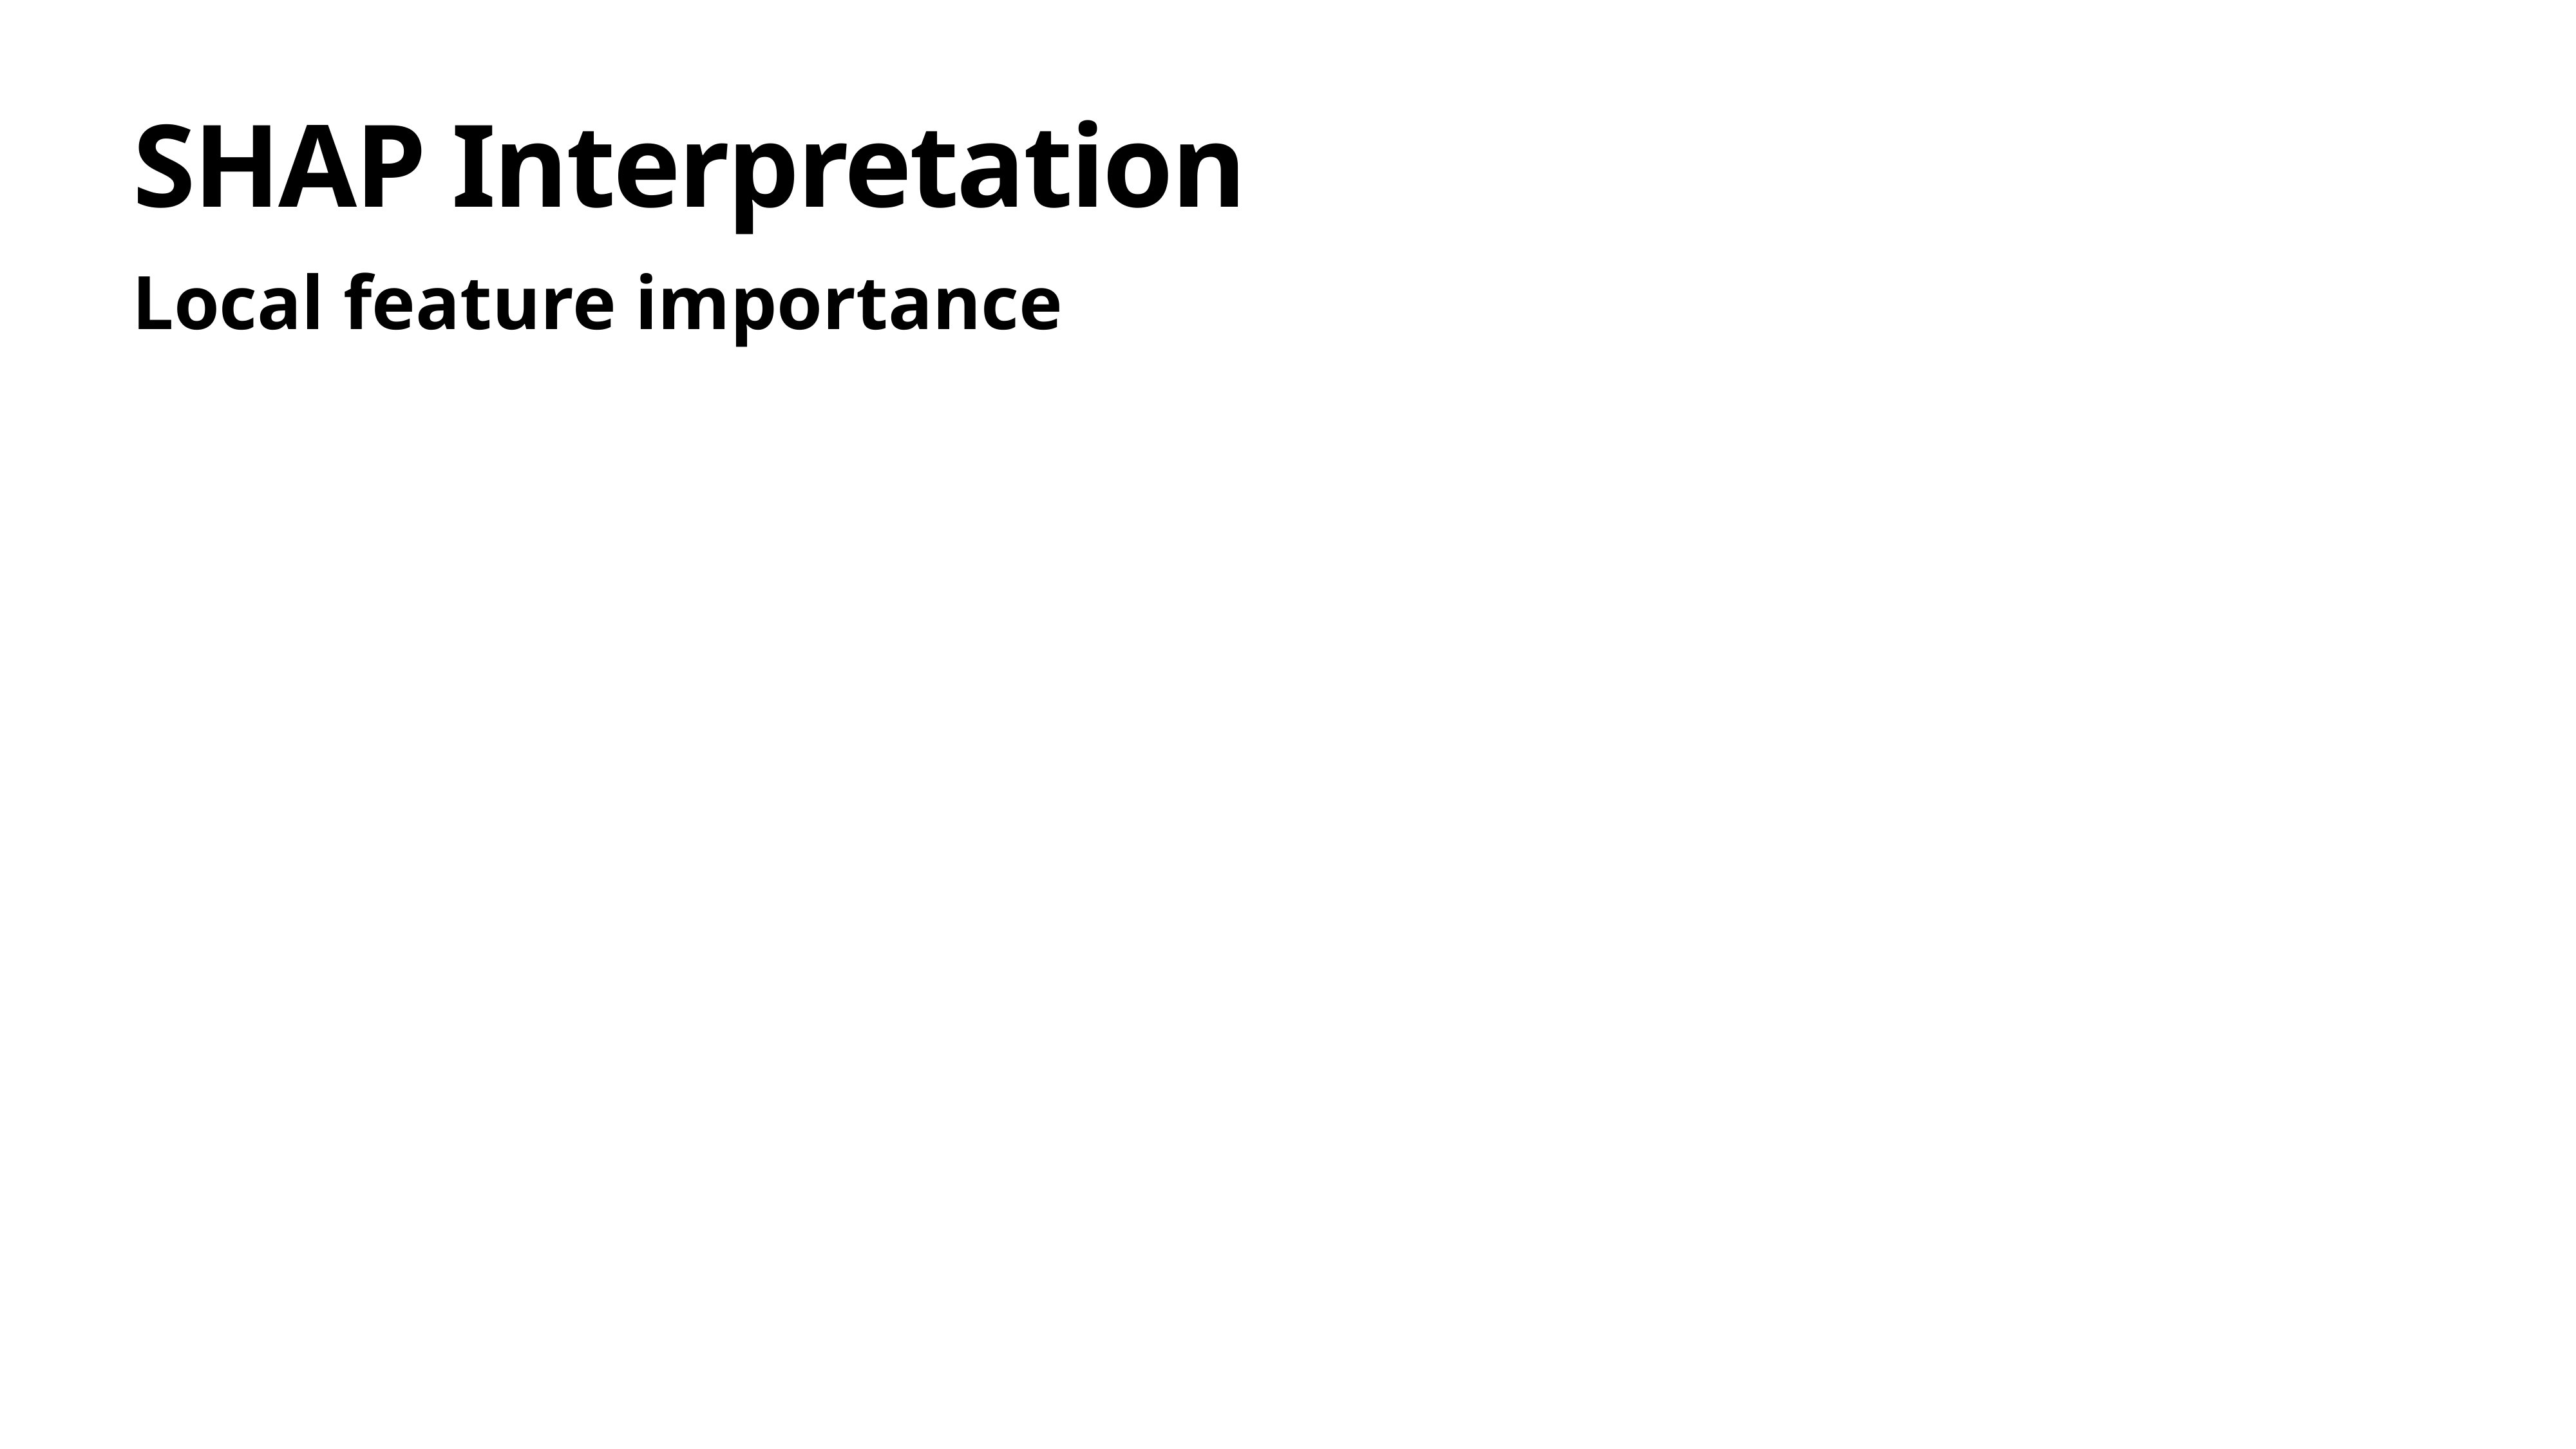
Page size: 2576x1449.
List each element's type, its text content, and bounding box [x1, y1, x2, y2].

title SHAP Interpretation [127, 113, 2449, 250]
list Local feature importance [127, 250, 2449, 350]
